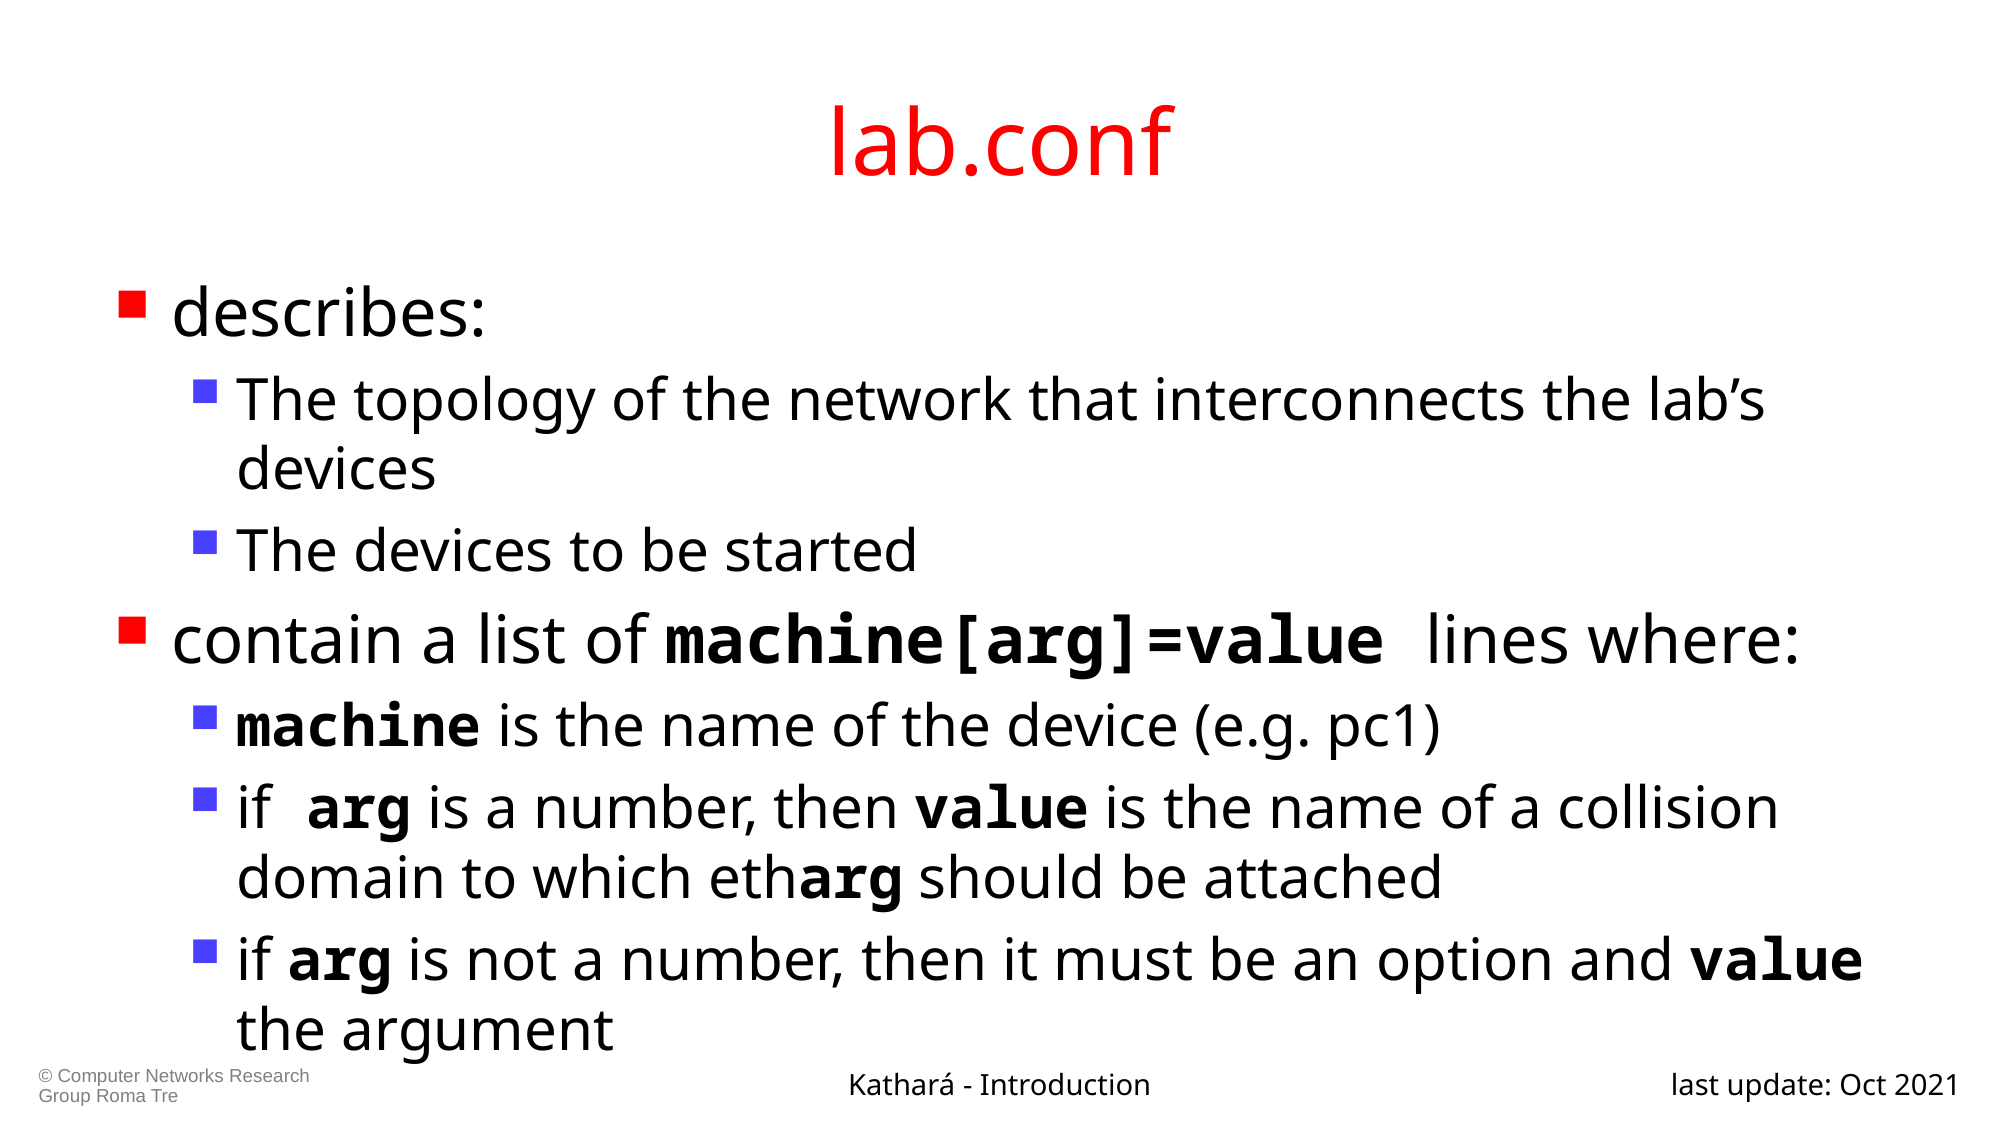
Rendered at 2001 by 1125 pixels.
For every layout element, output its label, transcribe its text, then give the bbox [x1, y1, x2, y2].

title lab.conf [99, 45, 1900, 233]
footer Kathará - Introduction [511, 1058, 1489, 1114]
list describes: The topology of the network that interconnects the lab’s devices The devices to be started contain a list of machine[arg]=value lines where: machine is the name of the device (e.g. pc1) if arg is a number, then value is the name of a collision domain to which etharg should be attached if arg is not a number, then it must be an option and value the argument [99, 262, 1945, 1005]
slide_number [1519, 1058, 1977, 1114]
